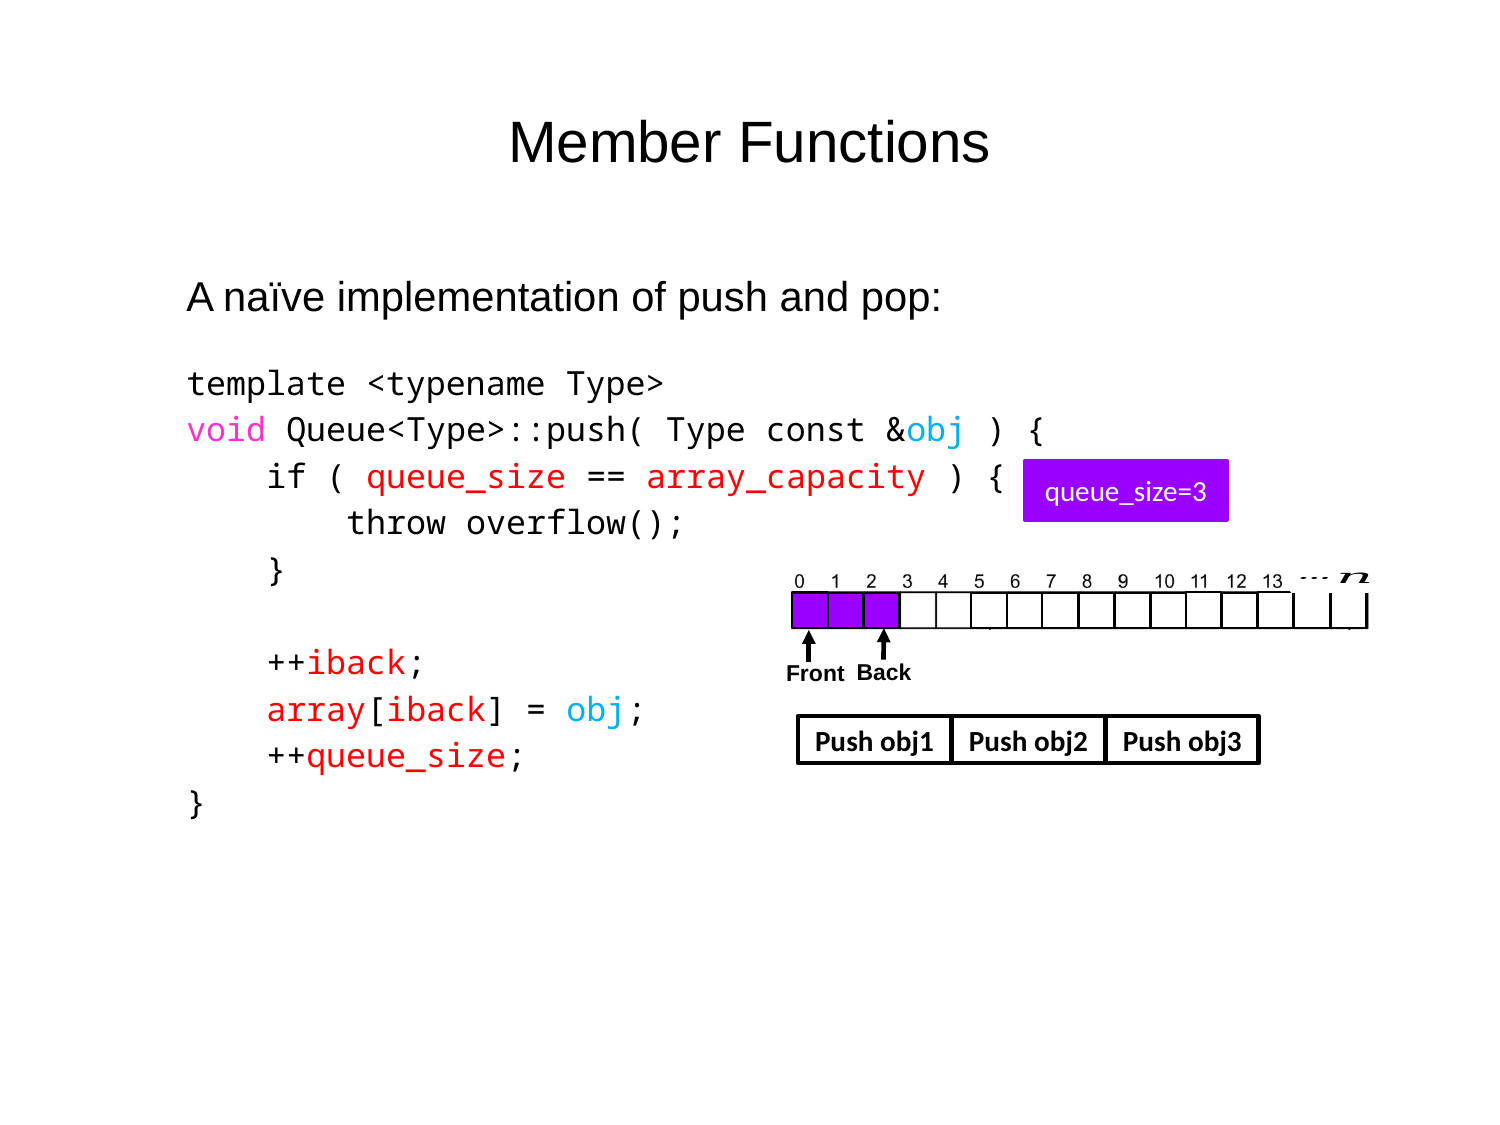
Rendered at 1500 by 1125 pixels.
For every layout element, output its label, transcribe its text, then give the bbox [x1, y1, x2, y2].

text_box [746, 538, 1394, 695]
text_box Push obj1 [796, 714, 950, 765]
list A naïve implementation of push and pop: template <typename Type> void Queue<Type>::push( Type const &obj ) { if ( queue_size == array_capacity ) { throw overflow(); } ++iback; array[iback] = obj; ++queue_size; } [170, 262, 1426, 1006]
text_box Push obj2 [950, 714, 1104, 765]
text_box queue_size=3 [1023, 459, 1229, 522]
title Member Functions [74, 44, 1426, 233]
text_box Push obj3 [1104, 714, 1261, 765]
